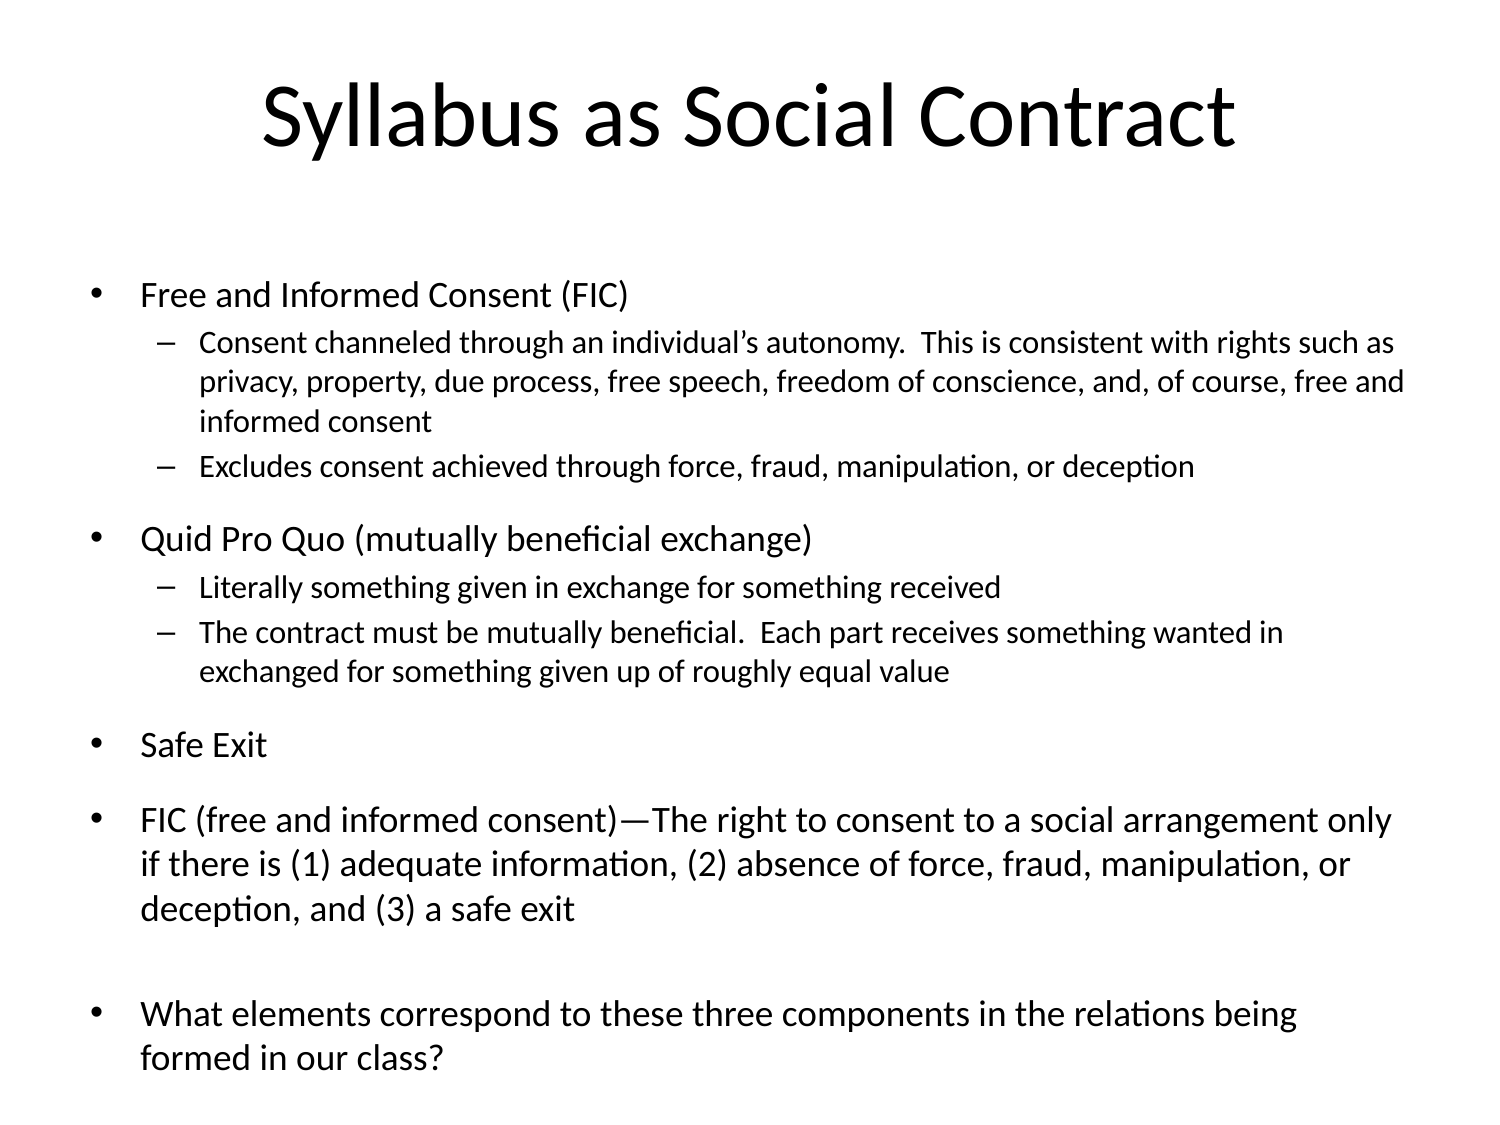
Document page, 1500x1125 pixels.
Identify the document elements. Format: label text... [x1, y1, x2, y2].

list Free and Informed Consent (FIC) Consent channeled through an individual’s autonomy. This is consistent with rights such as privacy, property, due process, free speech, freedom of conscience, and, of course, free and informed consent Excludes consent achieved through force, fraud, manipulation, or deception Quid Pro Quo (mutually beneficial exchange) Literally something given in exchange for something received The contract must be mutually beneficial. Each part receives something wanted in exchanged for something given up of roughly equal value Safe Exit FIC (free and informed consent)—The right to consent to a social arrangement only if there is (1) adequate information, (2) absence of force, fraud, manipulation, or deception, and (3) a safe exit What elements correspond to these three components in the relations being formed in our class? [75, 262, 1425, 1100]
title Syllabus as Social Contract [75, 45, 1425, 175]
